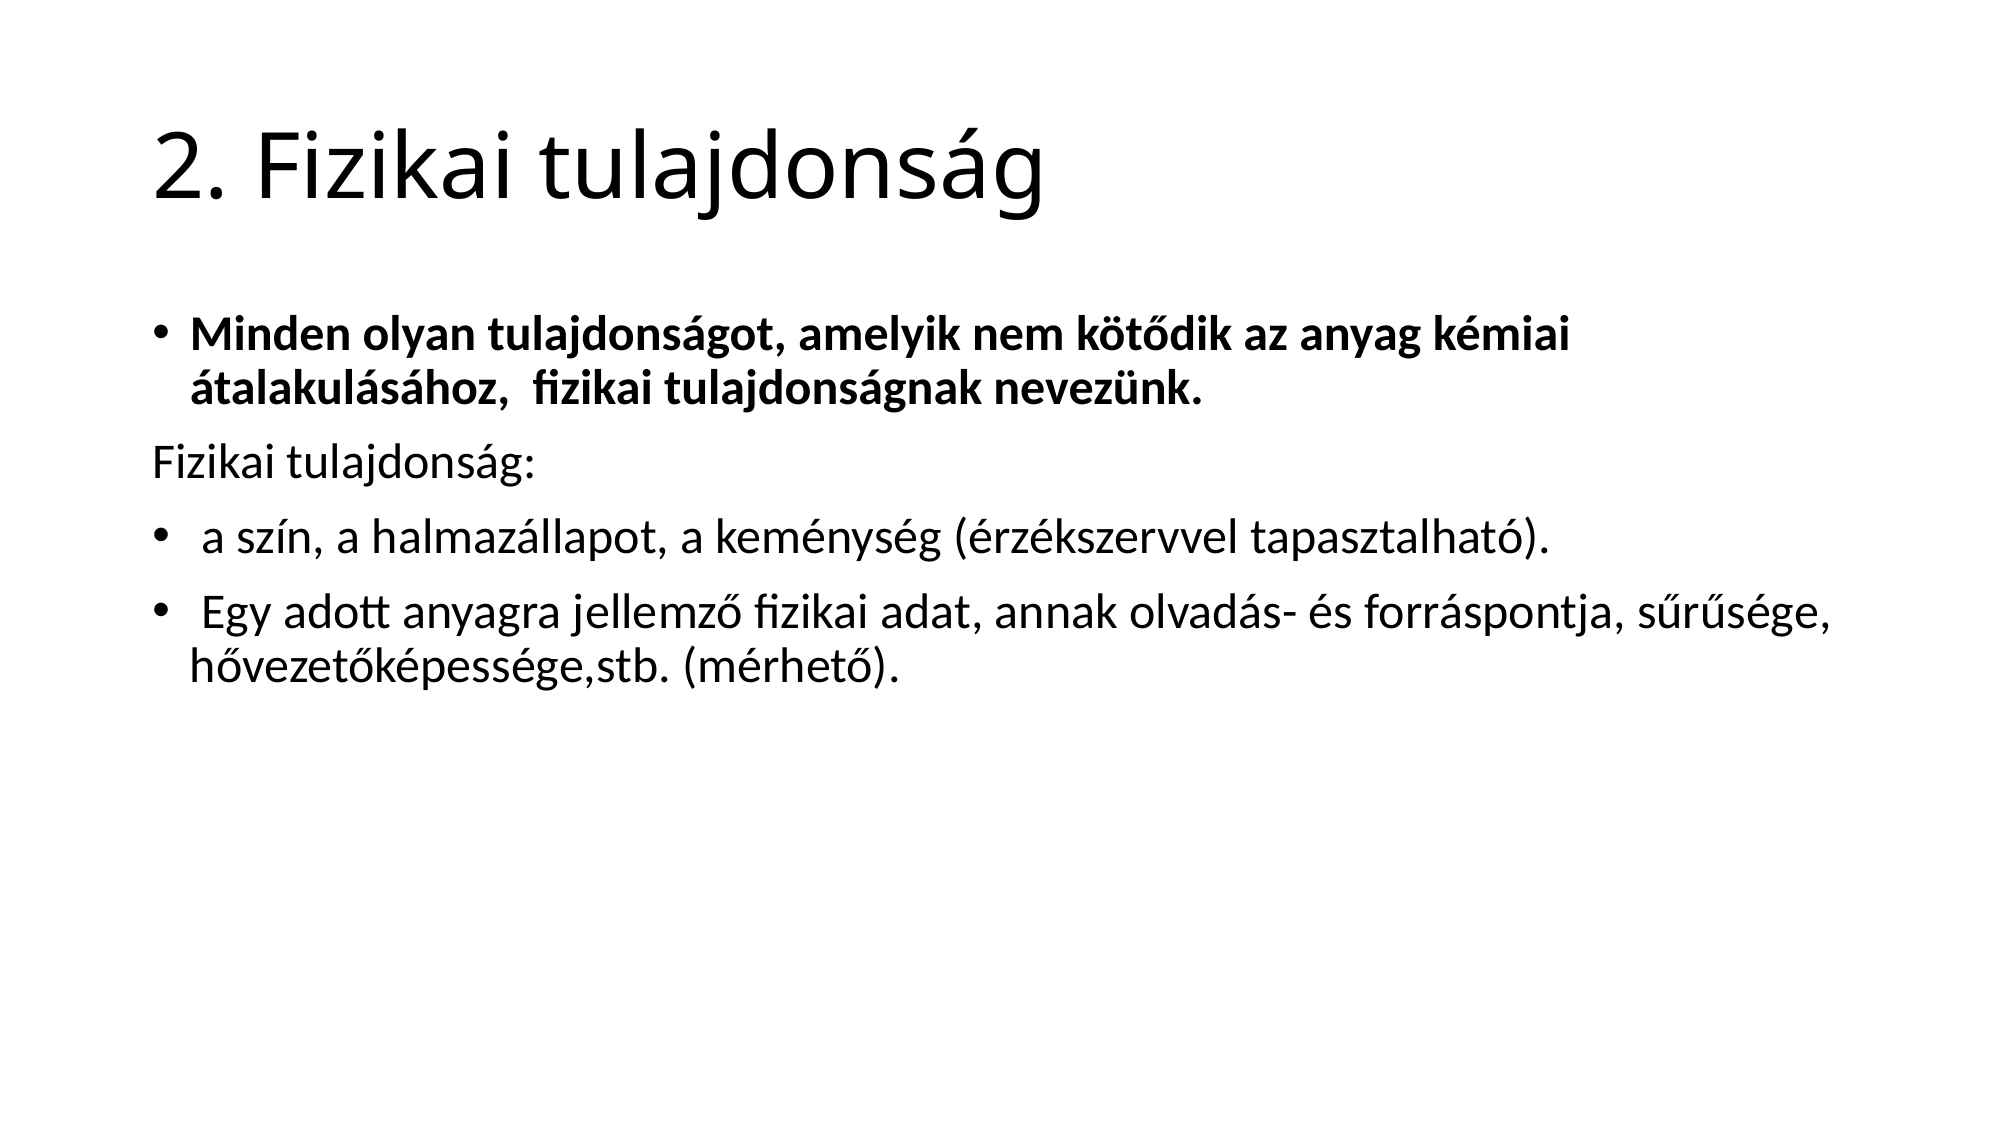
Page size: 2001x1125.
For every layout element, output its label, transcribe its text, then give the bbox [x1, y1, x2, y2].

title 2. Fizikai tulajdonság [137, 59, 1863, 278]
list Minden olyan tulajdonságot, amelyik nem kötődik az anyag kémiai átalakulásához, fizikai tulajdonságnak nevezünk. Fizikai tulajdonság: a szín, a halmazállapot, a keménység (érzékszervvel tapasztalható). Egy adott anyagra jellemző fizikai adat, annak olvadás- és forráspontja, sűrűsége, hővezetőképessége,stb. (mérhető). [137, 299, 1863, 1014]
